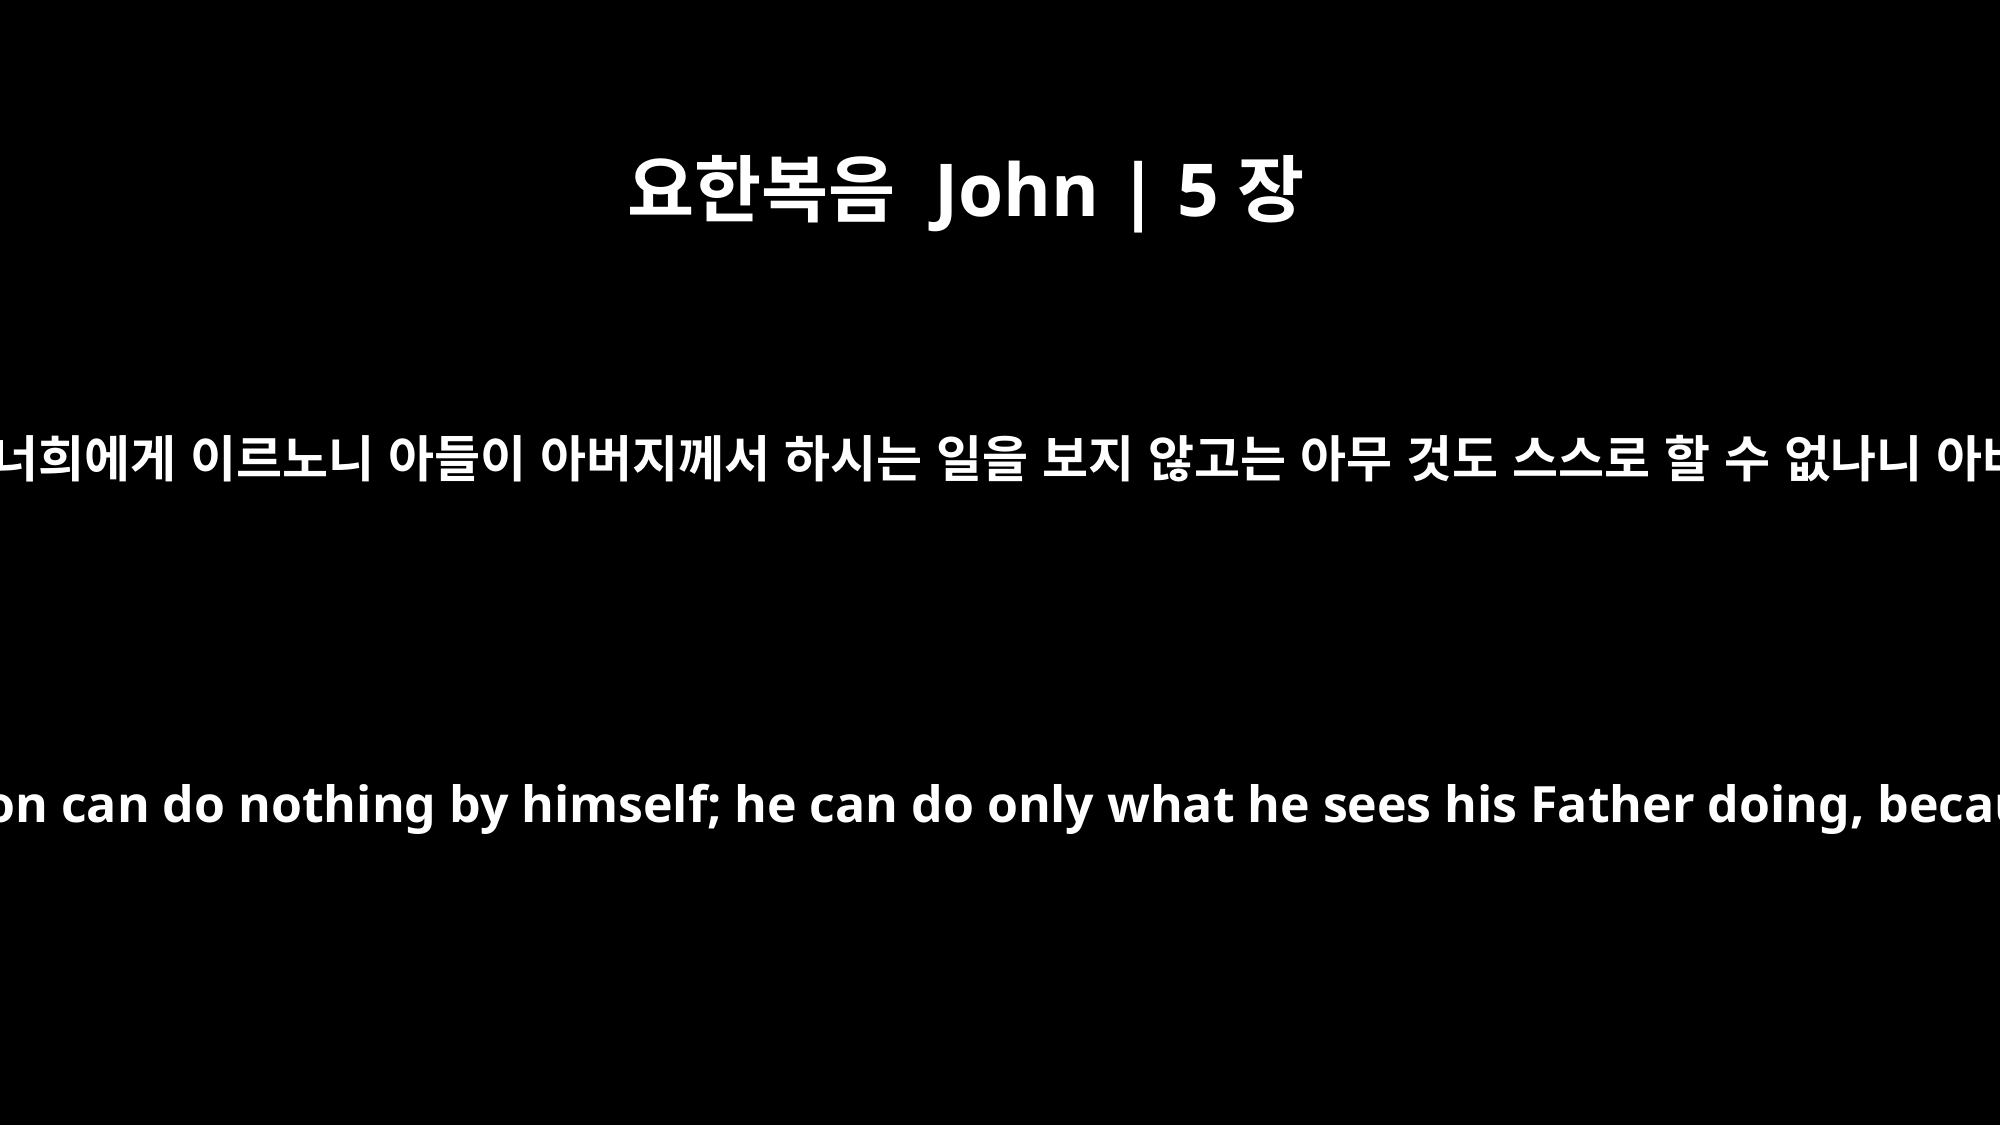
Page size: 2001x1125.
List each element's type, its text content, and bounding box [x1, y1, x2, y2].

text_box Jesus gave them this answer: "I tell you the truth, the Son can do nothing by himself; he can do only what he sees his Father doing, because whatever the Father does the Son also does. [0, 764, 2000, 840]
text_box 요한복음 John | 5장 [612, 136, 1320, 239]
text_box 19 그러므로 예수께서 그들에게 이르시되 내가 진실로 진실로 너희에게 이르노니 아들이 아버지께서 하시는 일을 보지 않고는 아무 것도 스스로 할 수 없나니 아버지께서 행하시는 그것을 아들도 그와 같이 행하느니라 [0, 359, 2000, 495]
